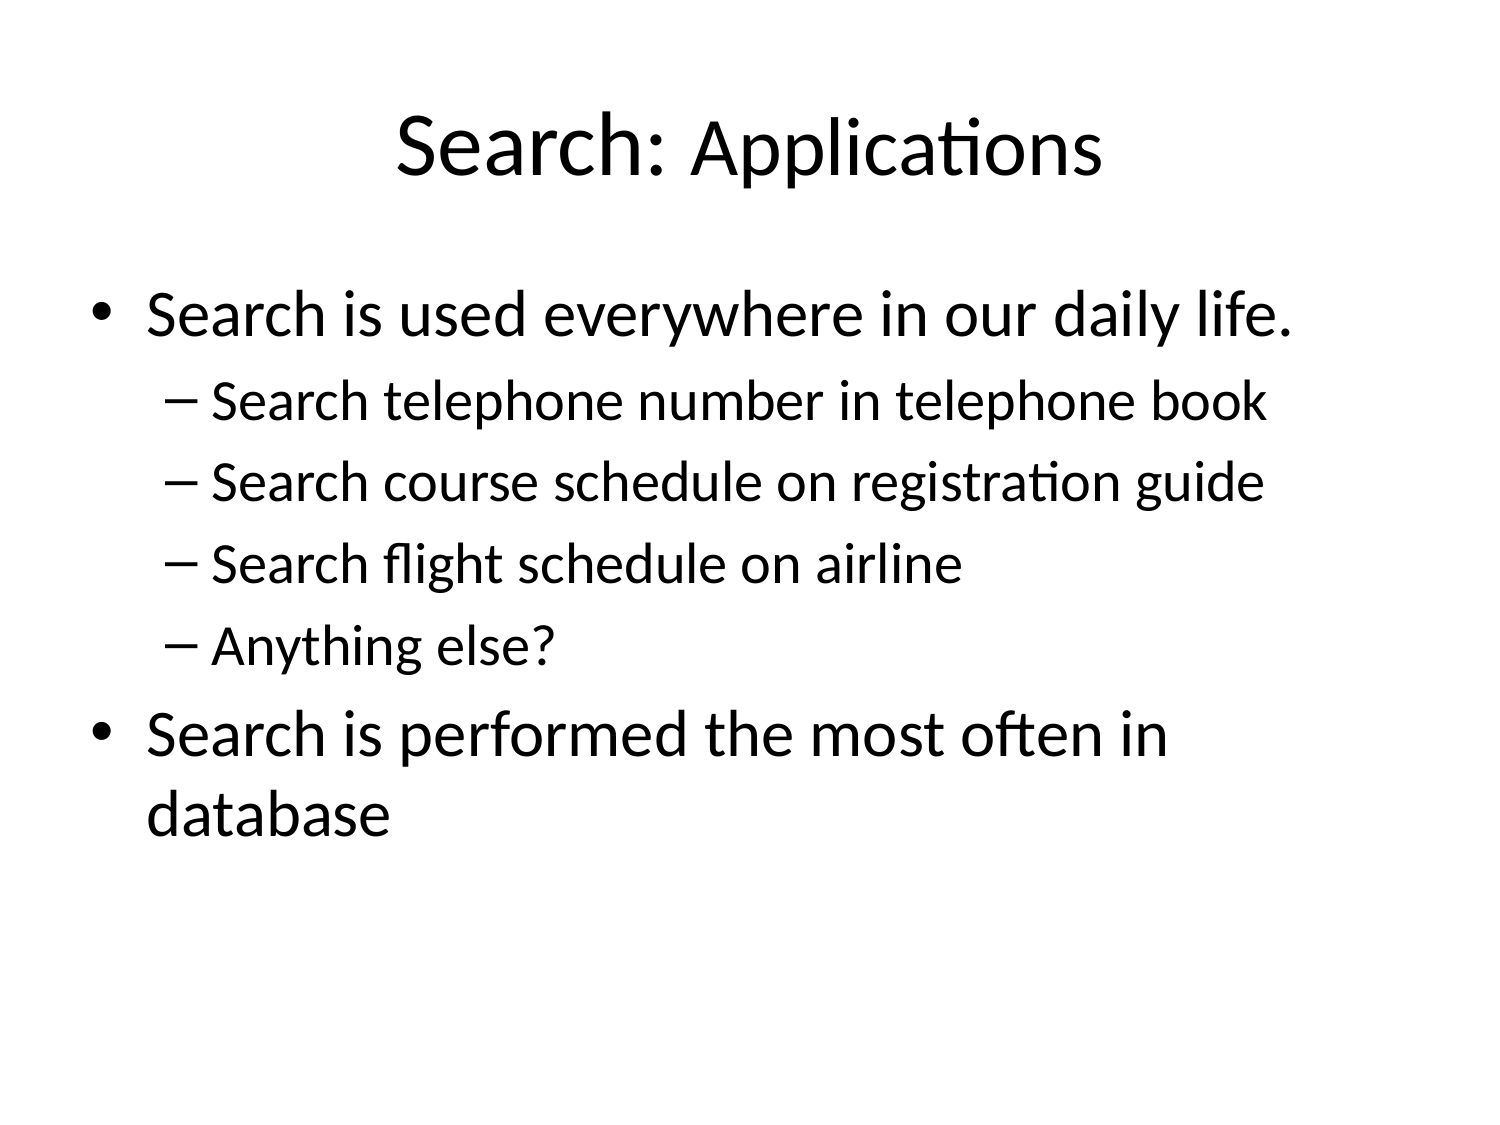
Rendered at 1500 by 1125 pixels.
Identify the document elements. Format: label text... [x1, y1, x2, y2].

list Search is used everywhere in our daily life. Search telephone number in telephone book Search course schedule on registration guide Search flight schedule on airline Anything else? Search is performed the most often in database [75, 262, 1425, 1005]
title Search: Applications [75, 45, 1425, 233]
